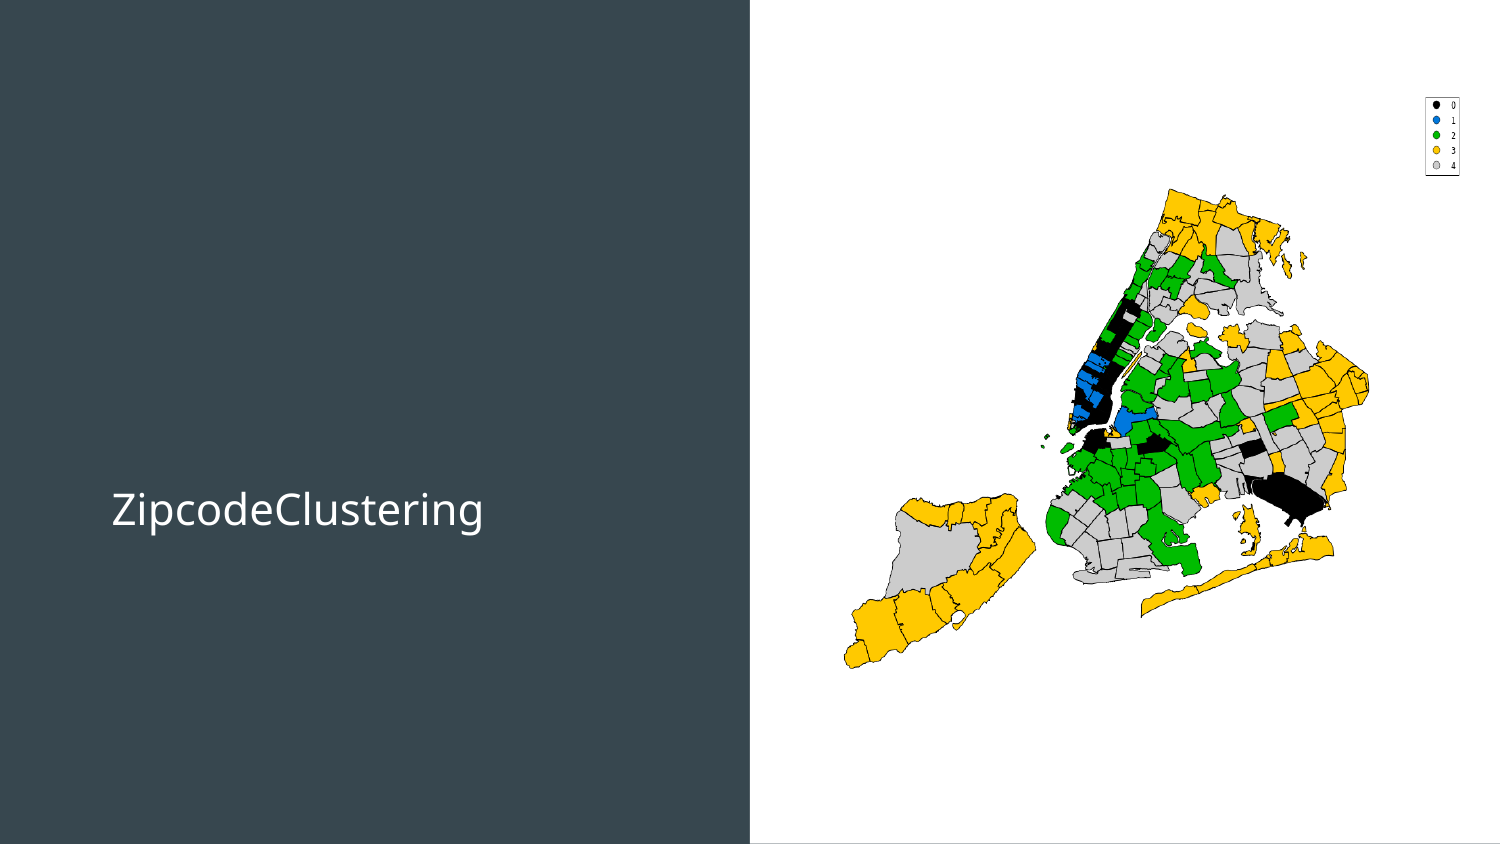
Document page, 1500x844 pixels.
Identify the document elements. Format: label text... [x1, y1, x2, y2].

picture [779, 82, 1478, 795]
subtitle ZipcodeClustering [96, 466, 654, 688]
